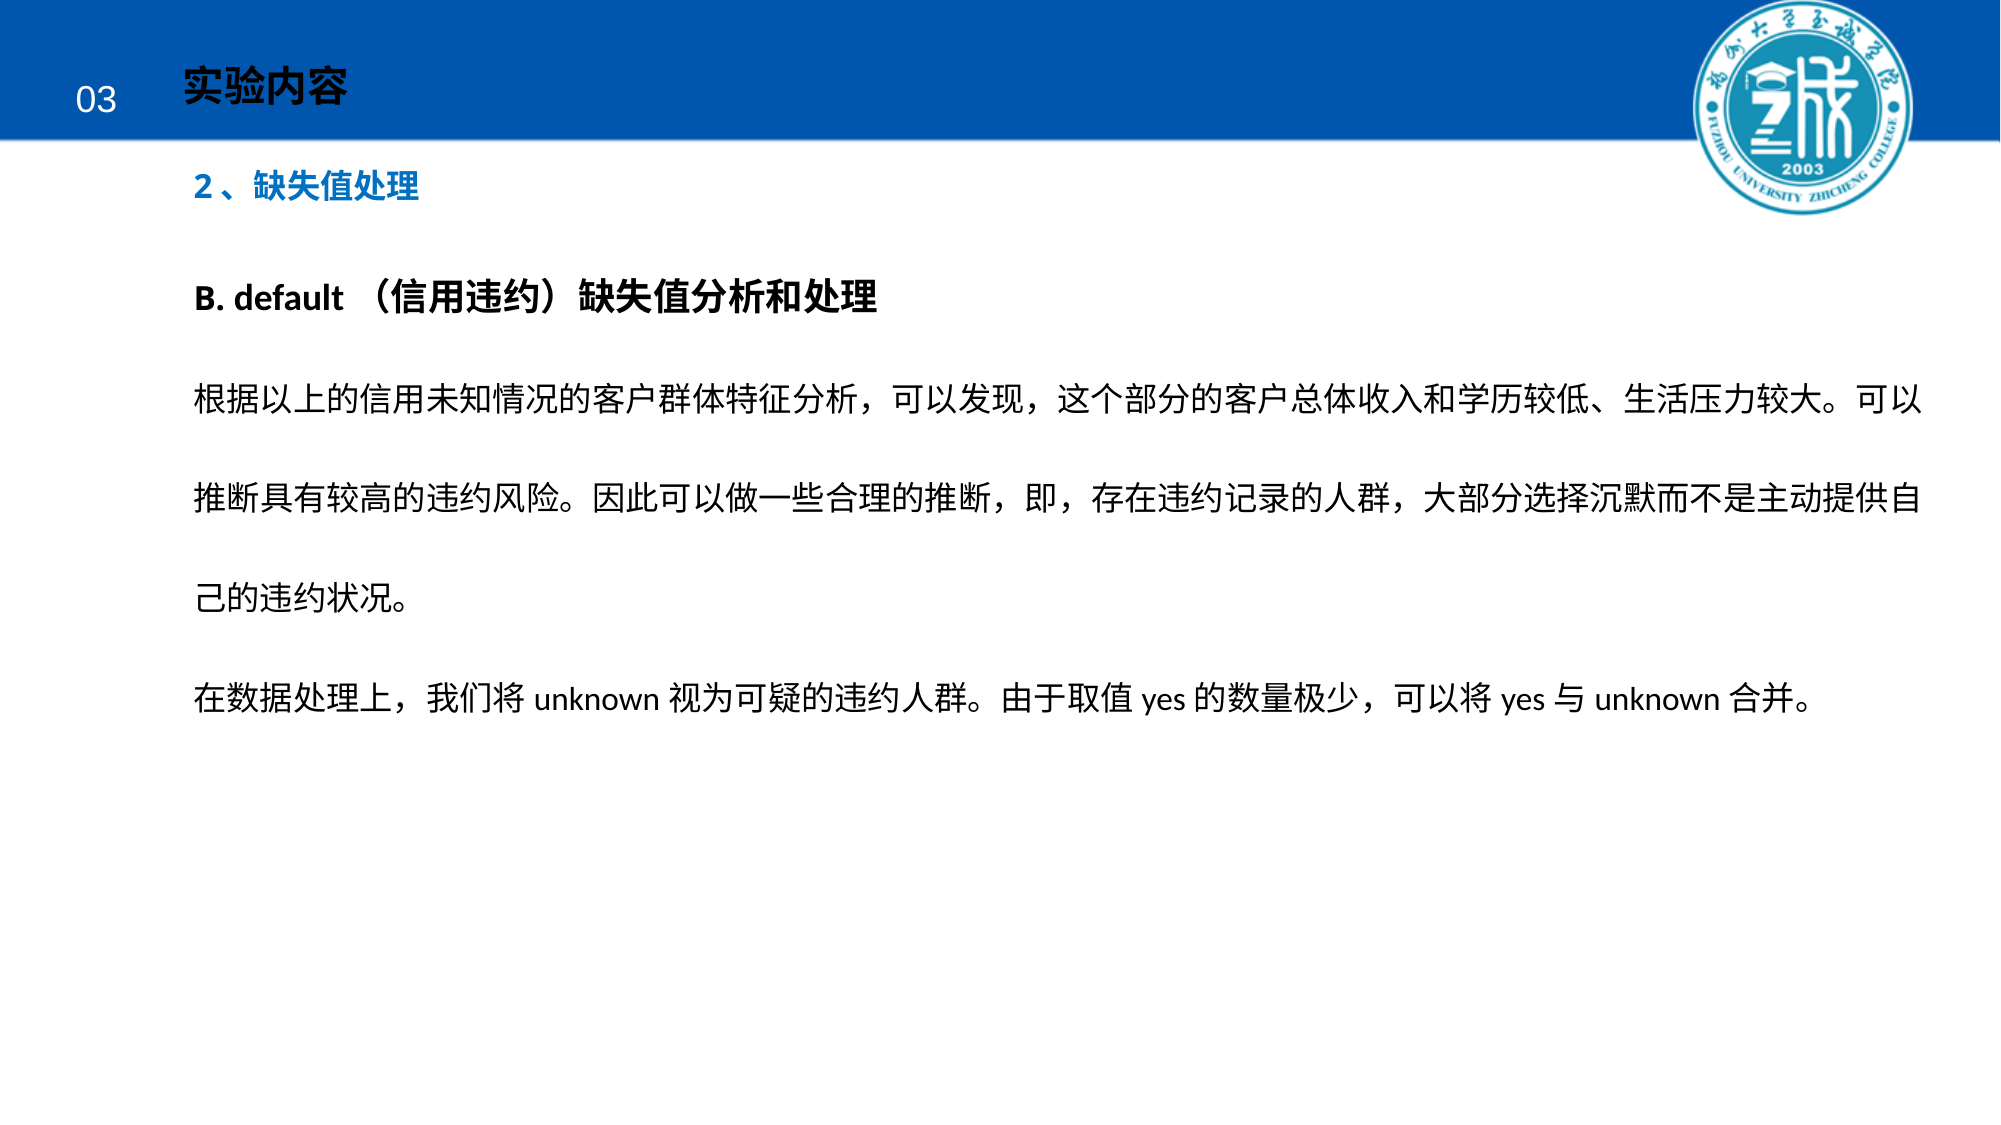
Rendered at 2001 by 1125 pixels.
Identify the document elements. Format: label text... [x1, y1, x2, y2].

picture [0, 0, 2001, 1125]
text_box 2、缺失值处理 B. default（信用违约）缺失值分析和处理 根据以上的信用未知情况的客户群体特征分析，可以发现，这个部分的客户总体收入和学历较低、生活压力较大。可以推断具有较高的违约风险。因此可以做一些合理的推断，即，存在违约记录的人群，大部分选择沉默而不是主动提供自己的违约状况。 在数据处理上，我们将unknown视为可疑的违约人群。由于取值yes的数量极少，可以将yes与unknown合并。 [178, 98, 1939, 725]
text_box 实验内容 [167, 52, 732, 117]
text_box 03 [60, 67, 143, 128]
